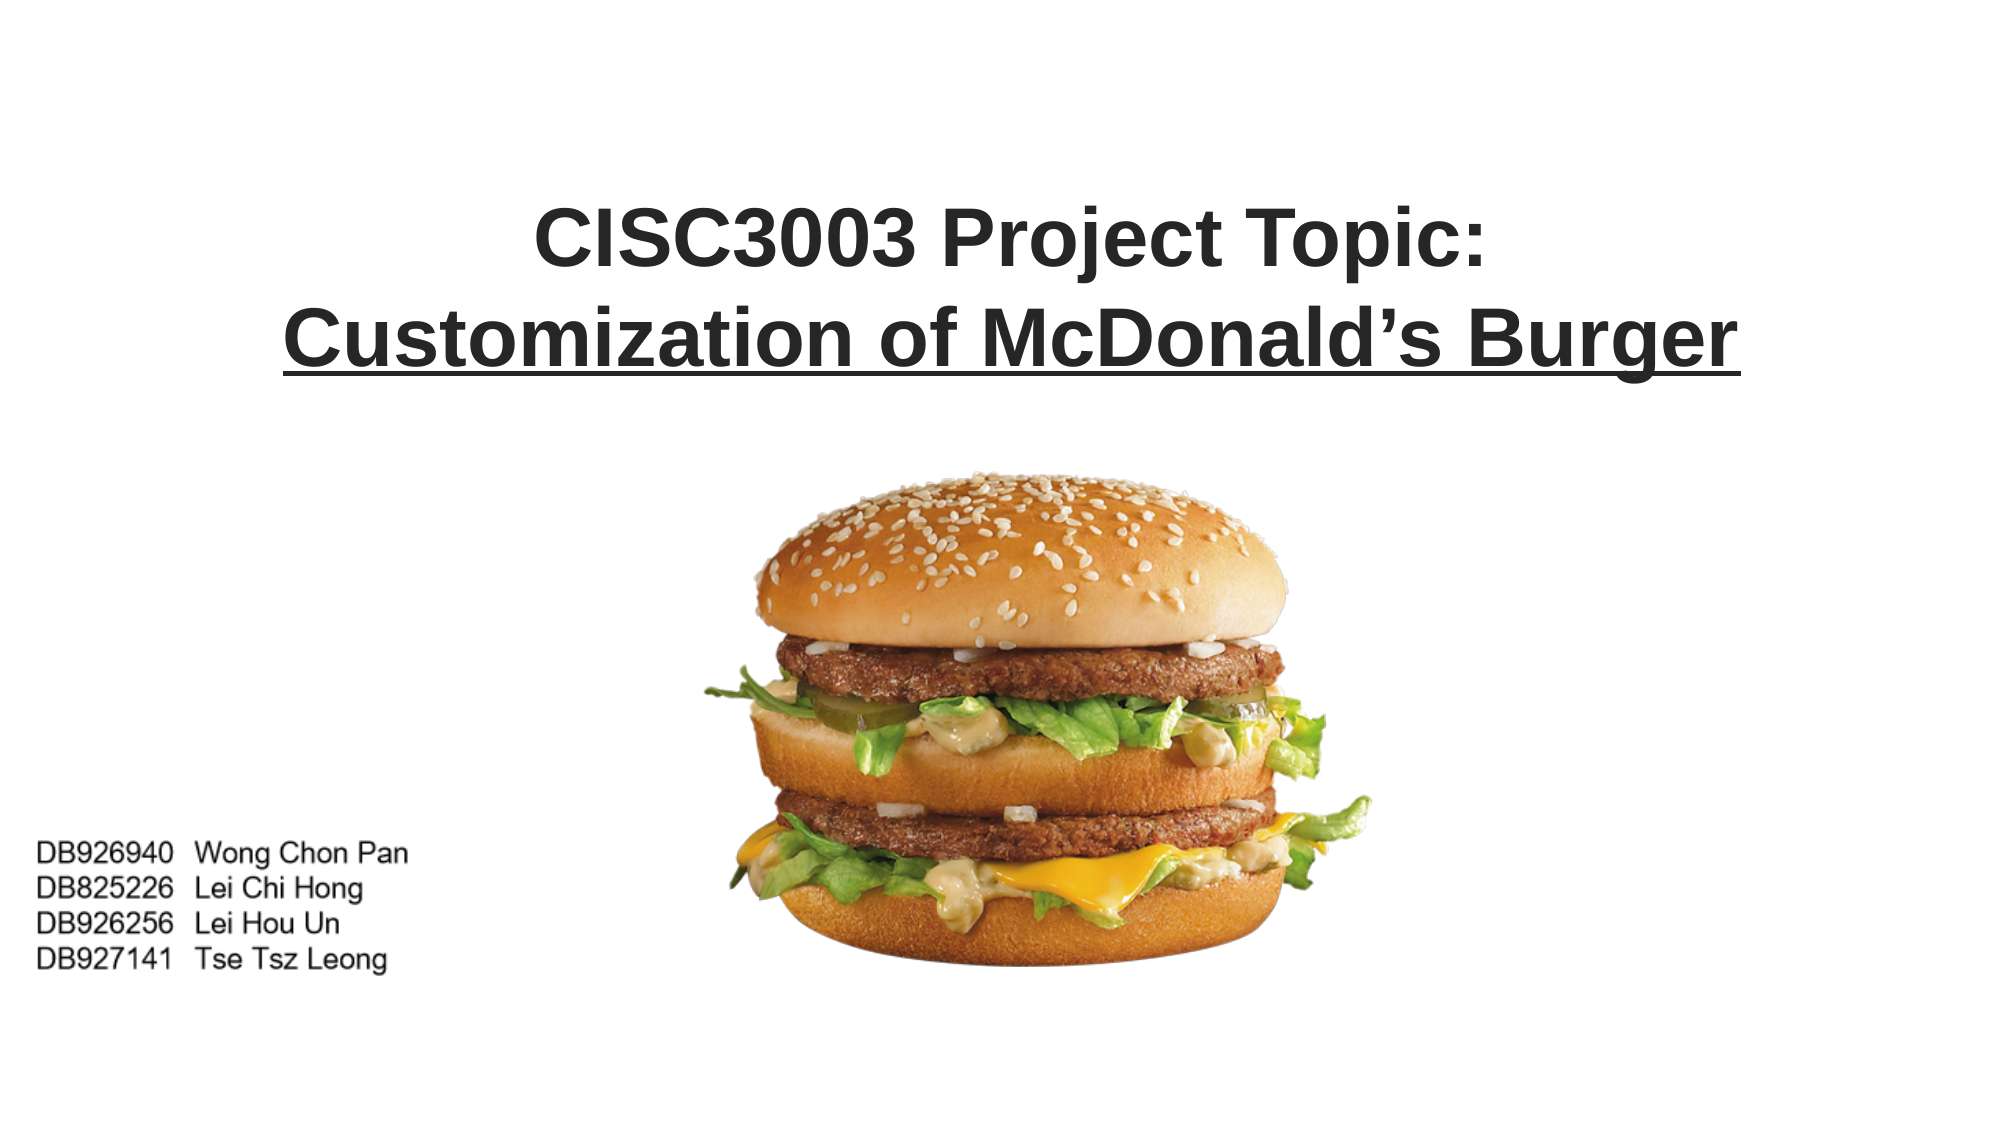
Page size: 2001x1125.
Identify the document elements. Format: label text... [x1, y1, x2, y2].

picture [21, 828, 624, 987]
picture [695, 376, 1380, 1060]
title CISC3003 Project Topic: Customization of McDonald’s Burger [208, 175, 1816, 422]
